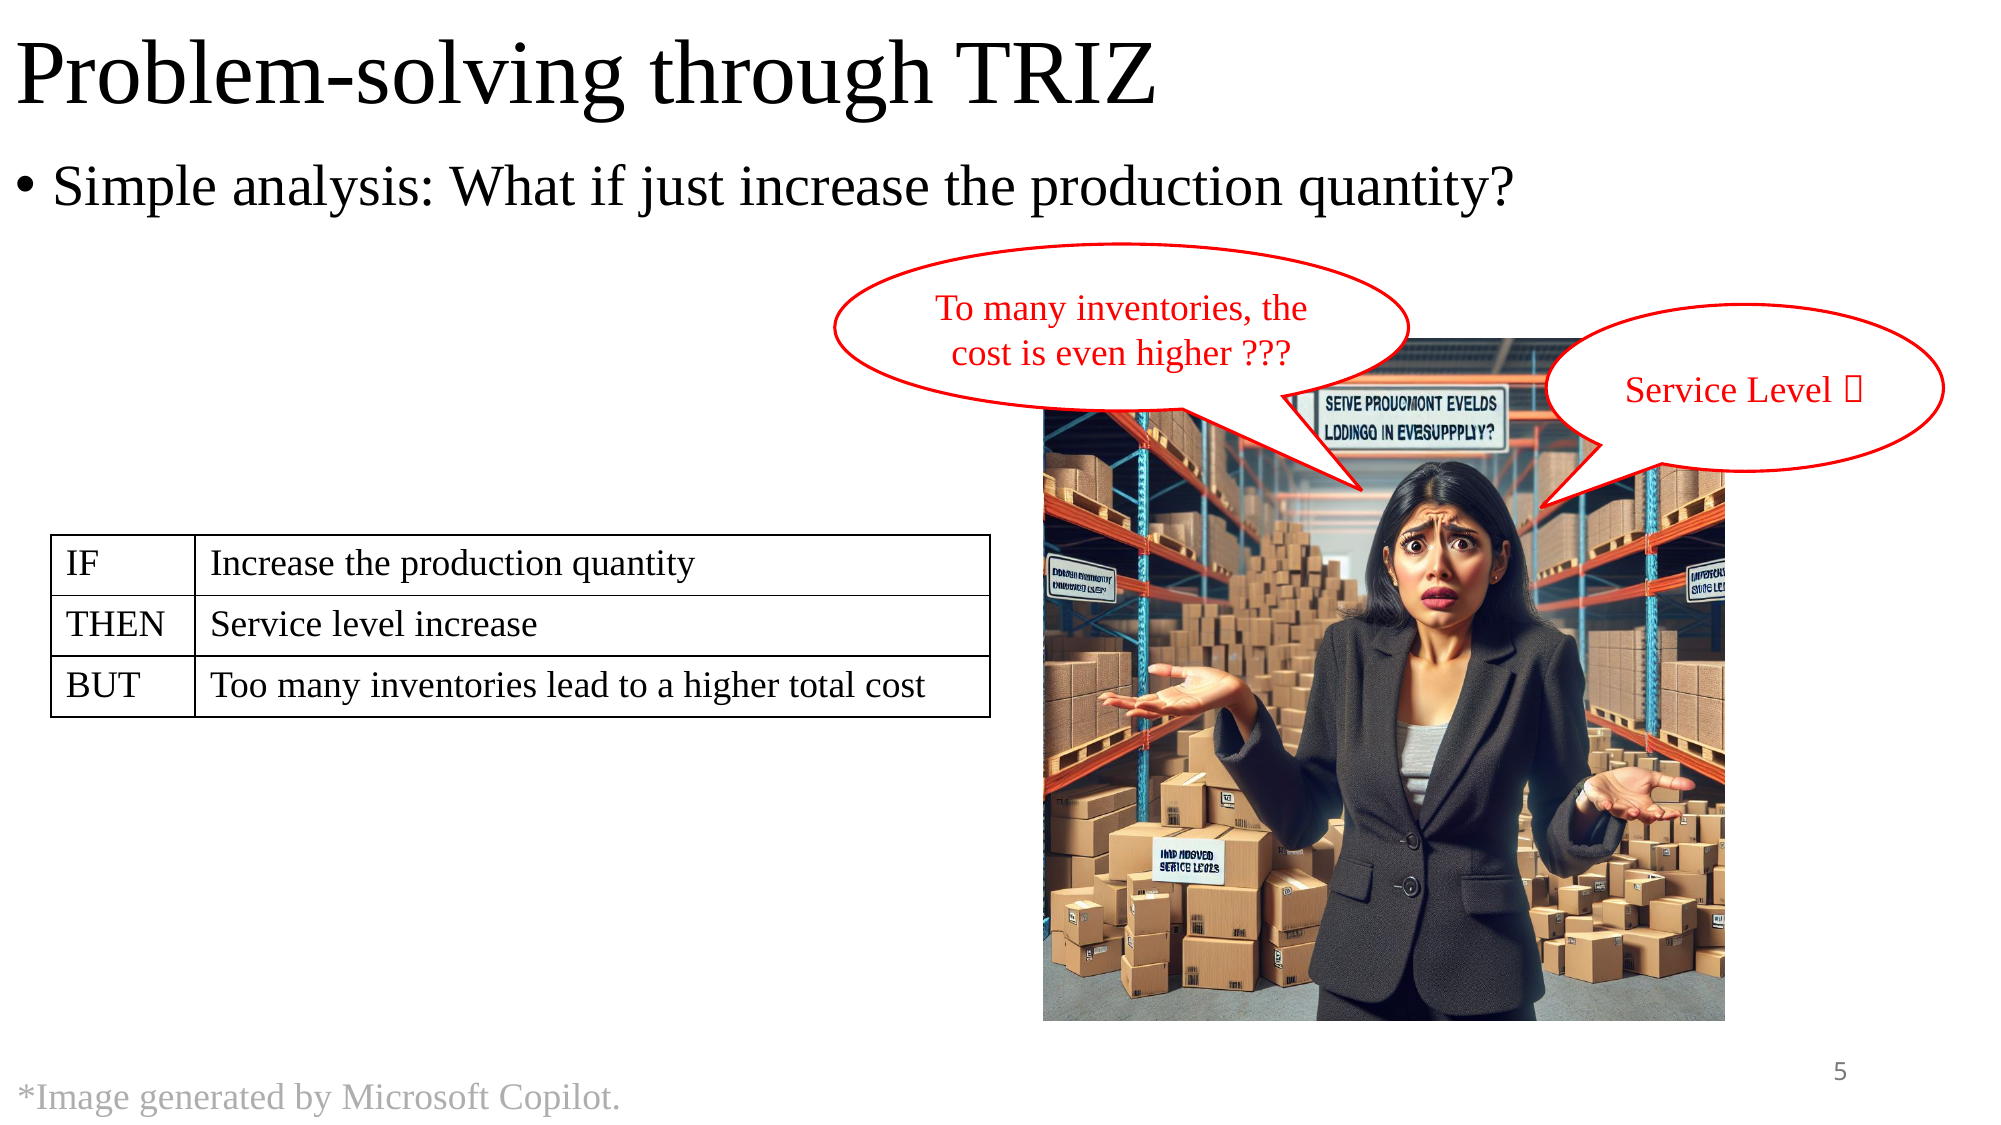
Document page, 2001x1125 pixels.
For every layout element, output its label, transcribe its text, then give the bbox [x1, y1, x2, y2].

table_cell THEN [52, 596, 194, 655]
slide_number 5 [1412, 1042, 1863, 1103]
title Problem-solving through TRIZ [0, 0, 1725, 147]
table_cell Service level increase [196, 596, 989, 655]
table_cell BUT [52, 657, 194, 716]
picture [1042, 338, 1726, 1021]
table_header IF [52, 536, 194, 595]
table_cell Too many inventories lead to a higher total cost [196, 657, 989, 716]
text_box To many inventories, the cost is even higher ??? [833, 242, 1411, 410]
list Simple analysis: What if just increase the production quantity? [0, 147, 1725, 1125]
text_box Service Level  [1582, 302, 1946, 473]
table_header Increase the production quantity [196, 536, 989, 595]
text_box *Image generated by Microsoft Copilot. [2, 1064, 637, 1125]
